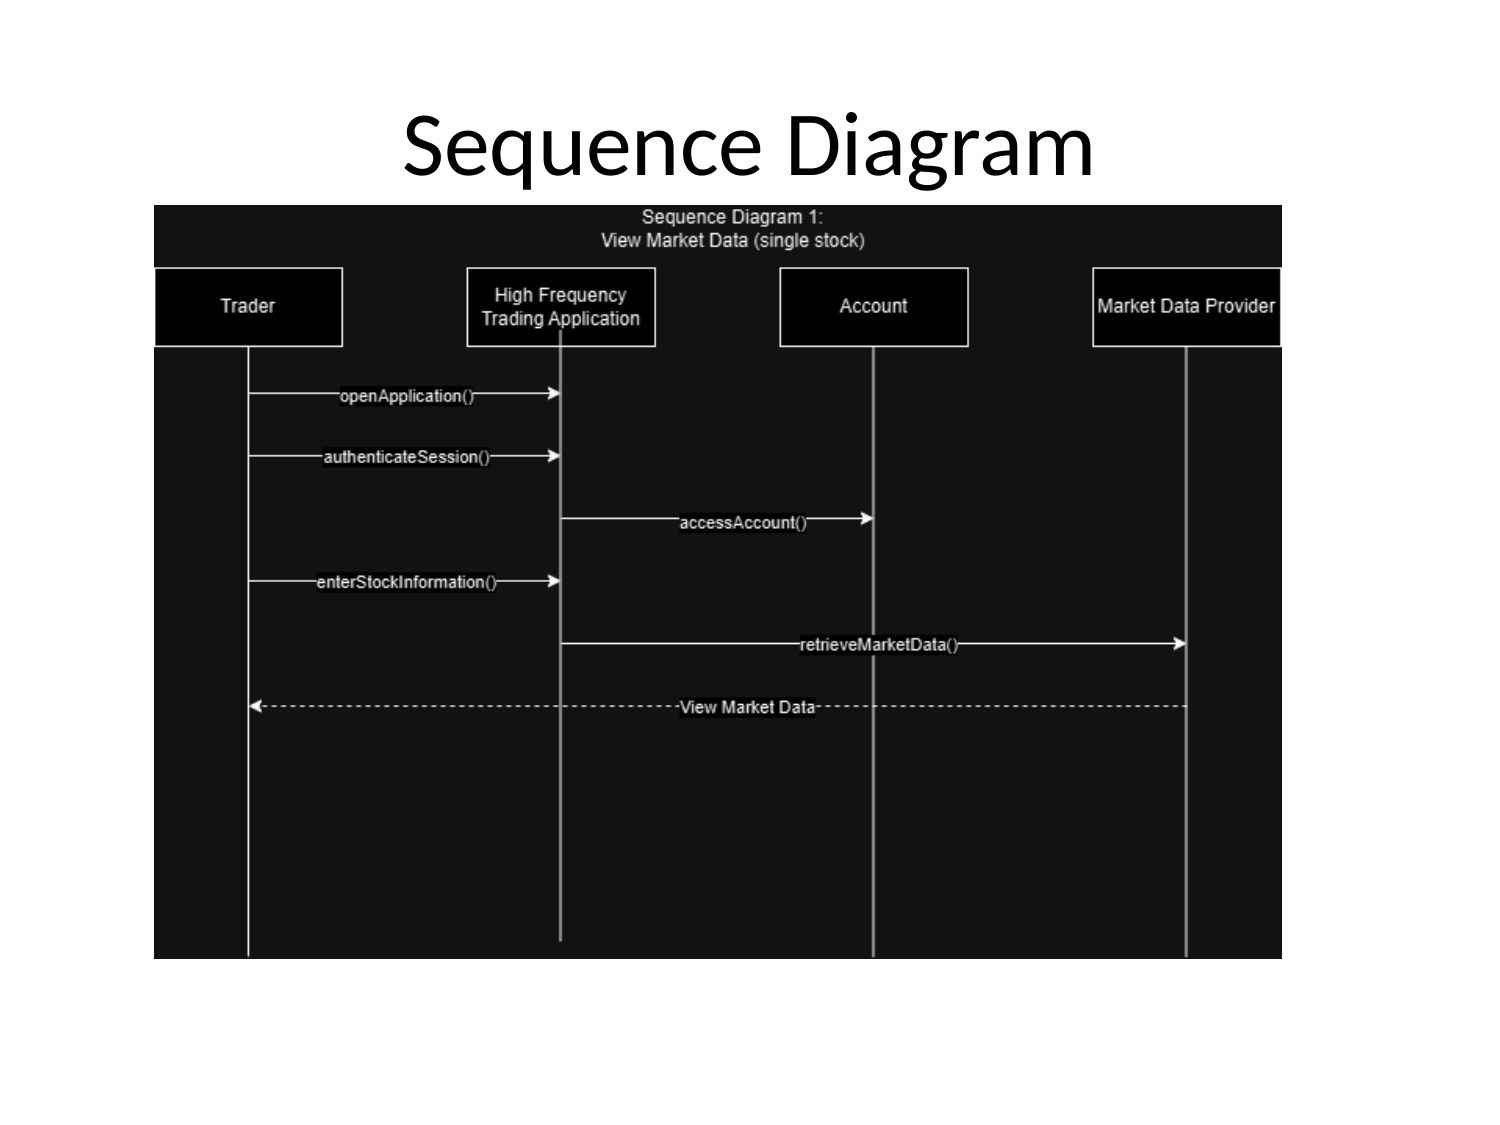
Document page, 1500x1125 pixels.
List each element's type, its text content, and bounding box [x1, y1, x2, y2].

picture [154, 205, 1282, 960]
title Sequence Diagram [75, 45, 1425, 233]
